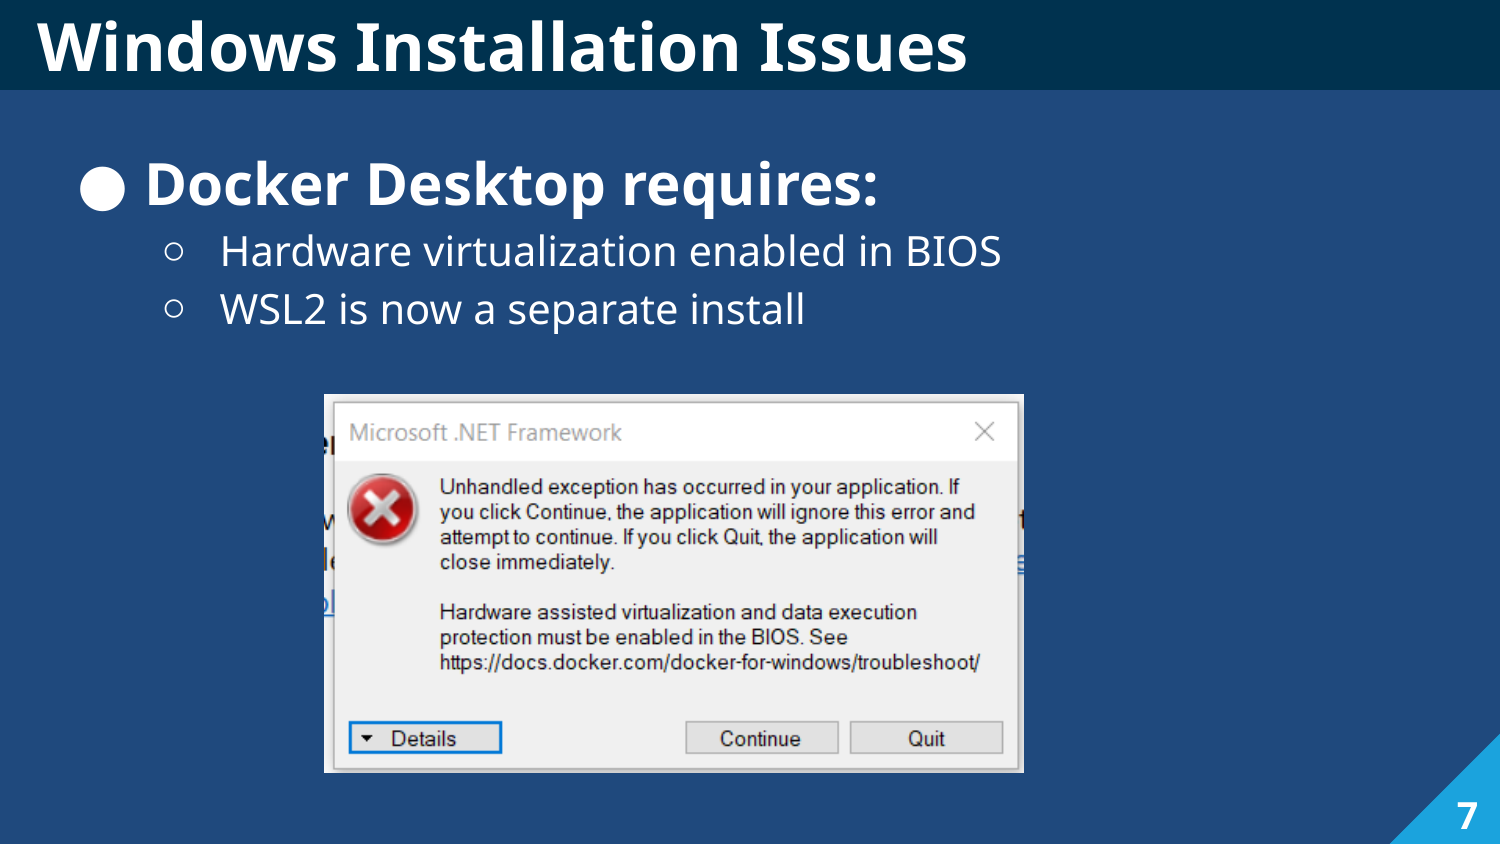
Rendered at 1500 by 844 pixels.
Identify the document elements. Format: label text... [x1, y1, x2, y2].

title Windows Installation Issues [22, 11, 1489, 79]
list Docker Desktop requires: Hardware virtualization enabled in BIOS WSL2 is now a separate install [54, 122, 1421, 773]
picture [324, 394, 1024, 774]
